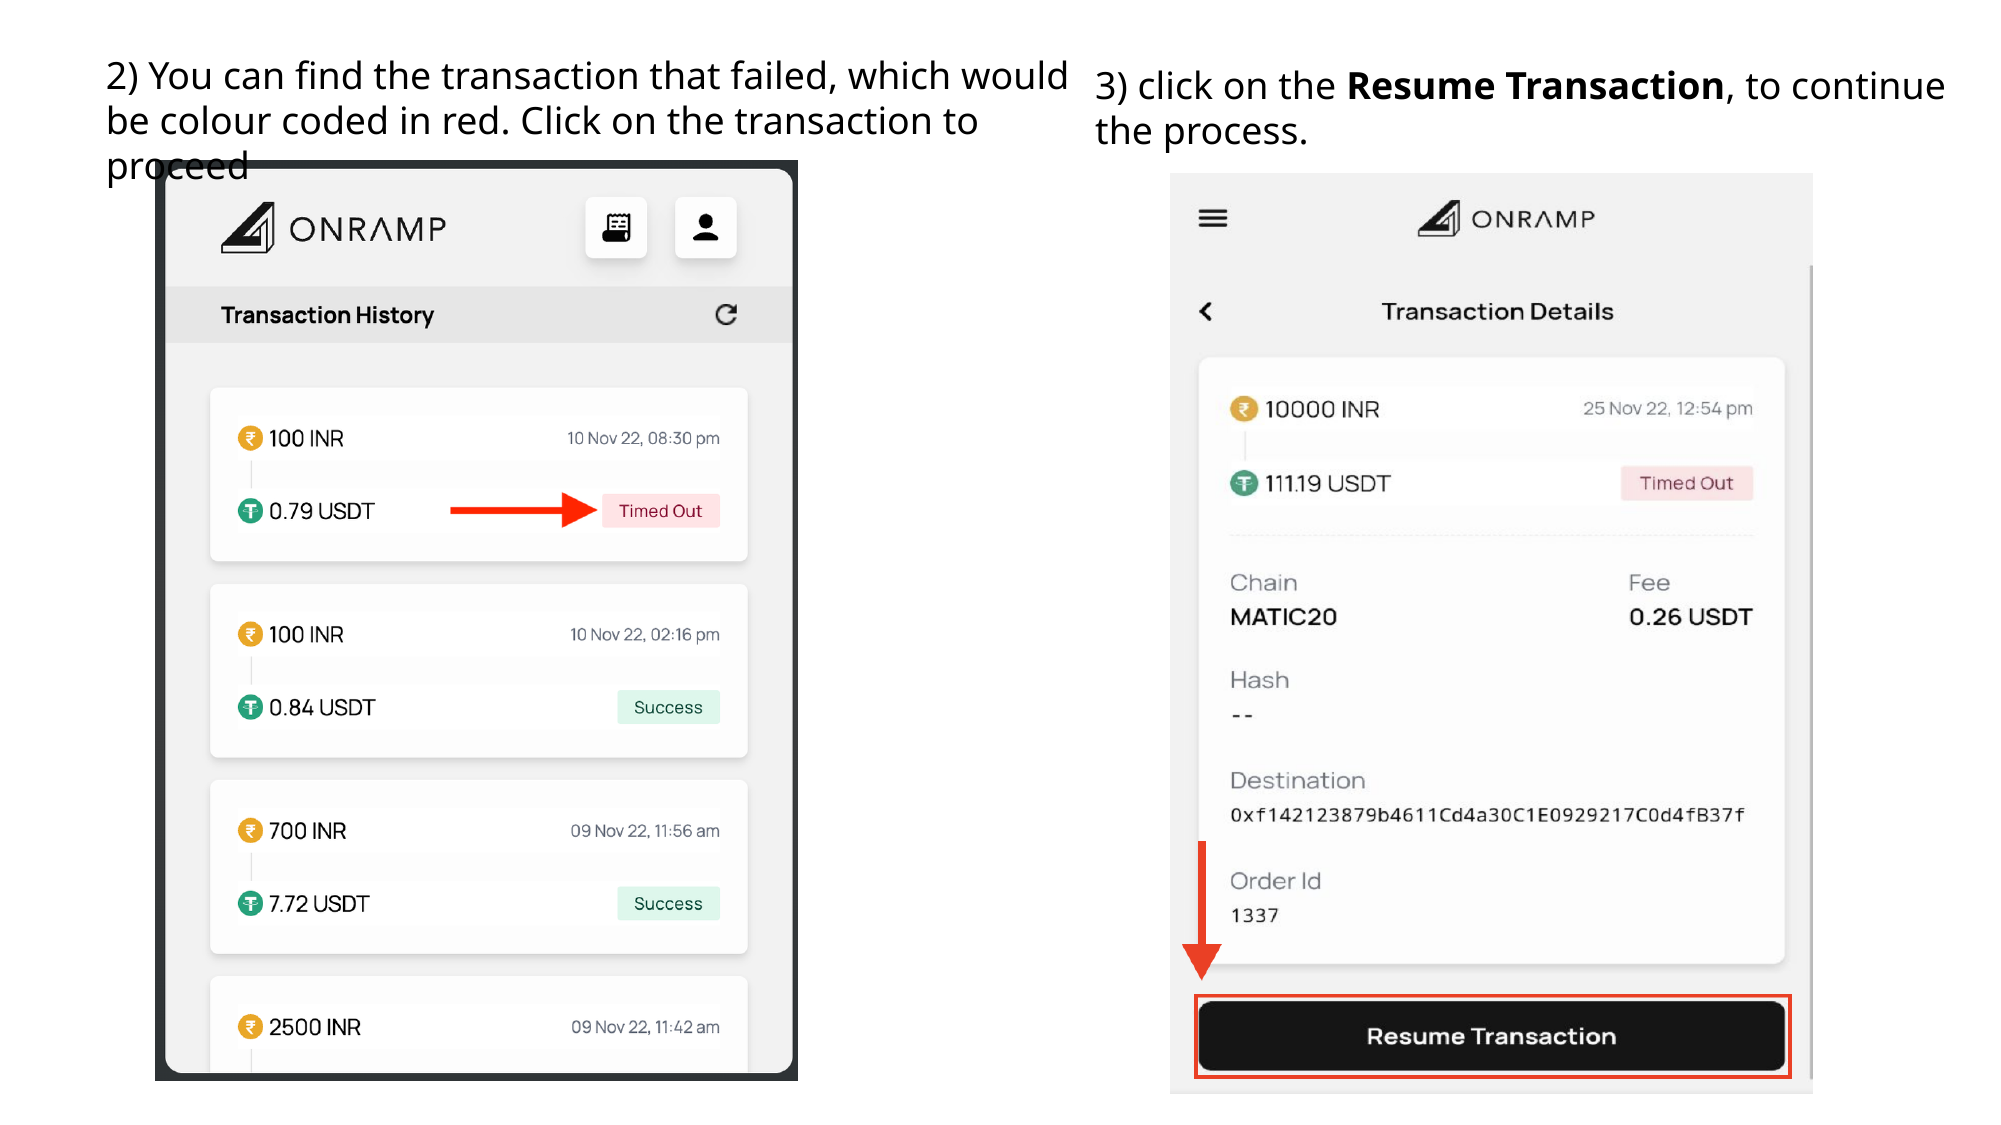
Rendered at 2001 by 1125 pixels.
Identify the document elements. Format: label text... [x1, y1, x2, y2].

picture [1170, 173, 1813, 1094]
text_box 3) click on the Resume Transaction, to continue the process. [1080, 54, 2000, 160]
text_box 2) You can find the transaction that failed, which would be colour coded in red. Click on the transaction to proceed [91, 44, 1091, 195]
picture [155, 160, 798, 1081]
